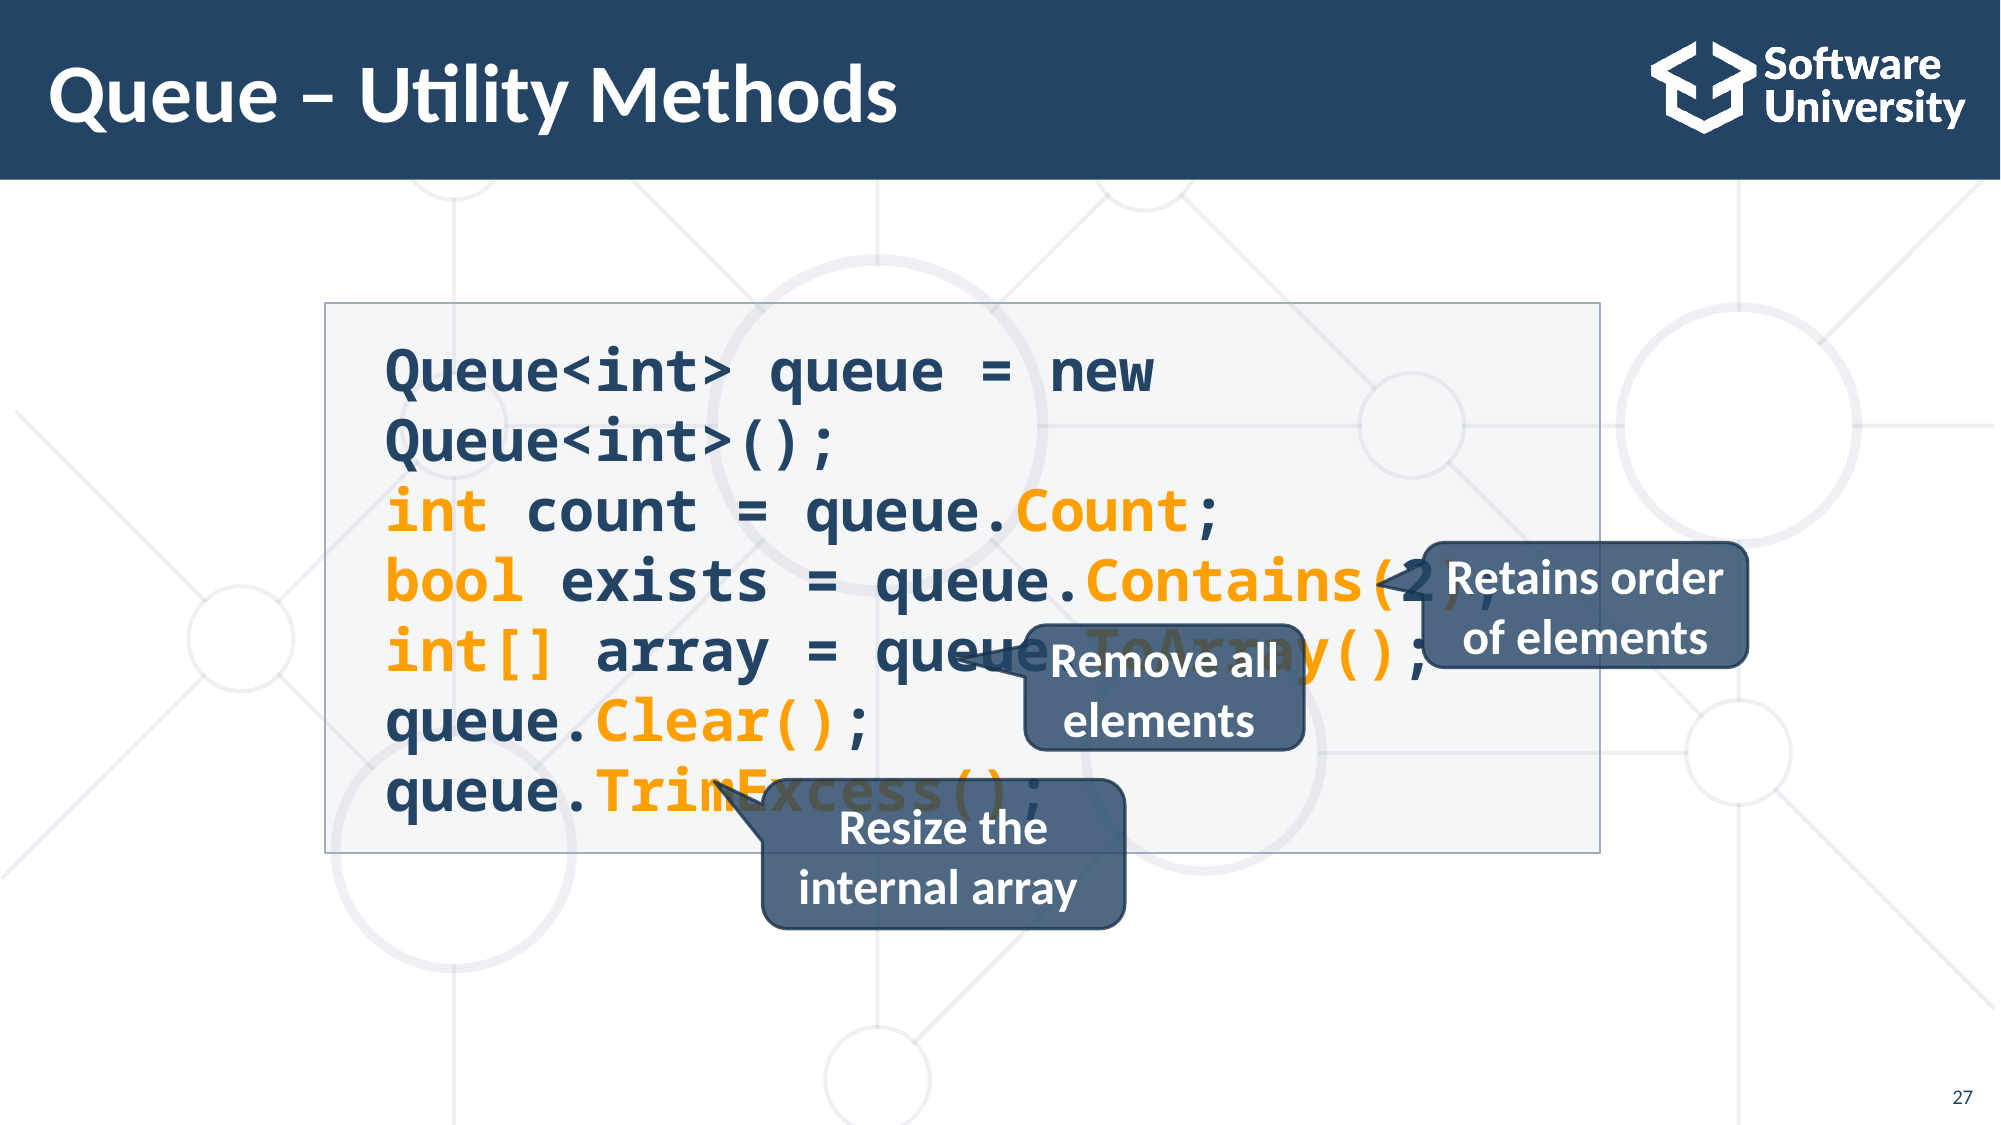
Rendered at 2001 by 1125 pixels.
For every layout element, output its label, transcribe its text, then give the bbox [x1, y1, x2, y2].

text_box Remove all elements [954, 622, 1307, 753]
text_box 27 [1927, 1067, 1989, 1117]
picture [1651, 41, 1966, 134]
text_box Resize the internal array [712, 777, 1128, 931]
title Queue – Utility Methods [31, 16, 1625, 162]
text_box Retains order of elements [1375, 540, 1751, 670]
text_box Queue<int> queue = new Queue<int>(); int count = queue.Count; bool exists = queue.Contains(2); int[] array = queue.ToArray(); queue.Clear(); queue.TrimExcess(); [324, 302, 1600, 853]
